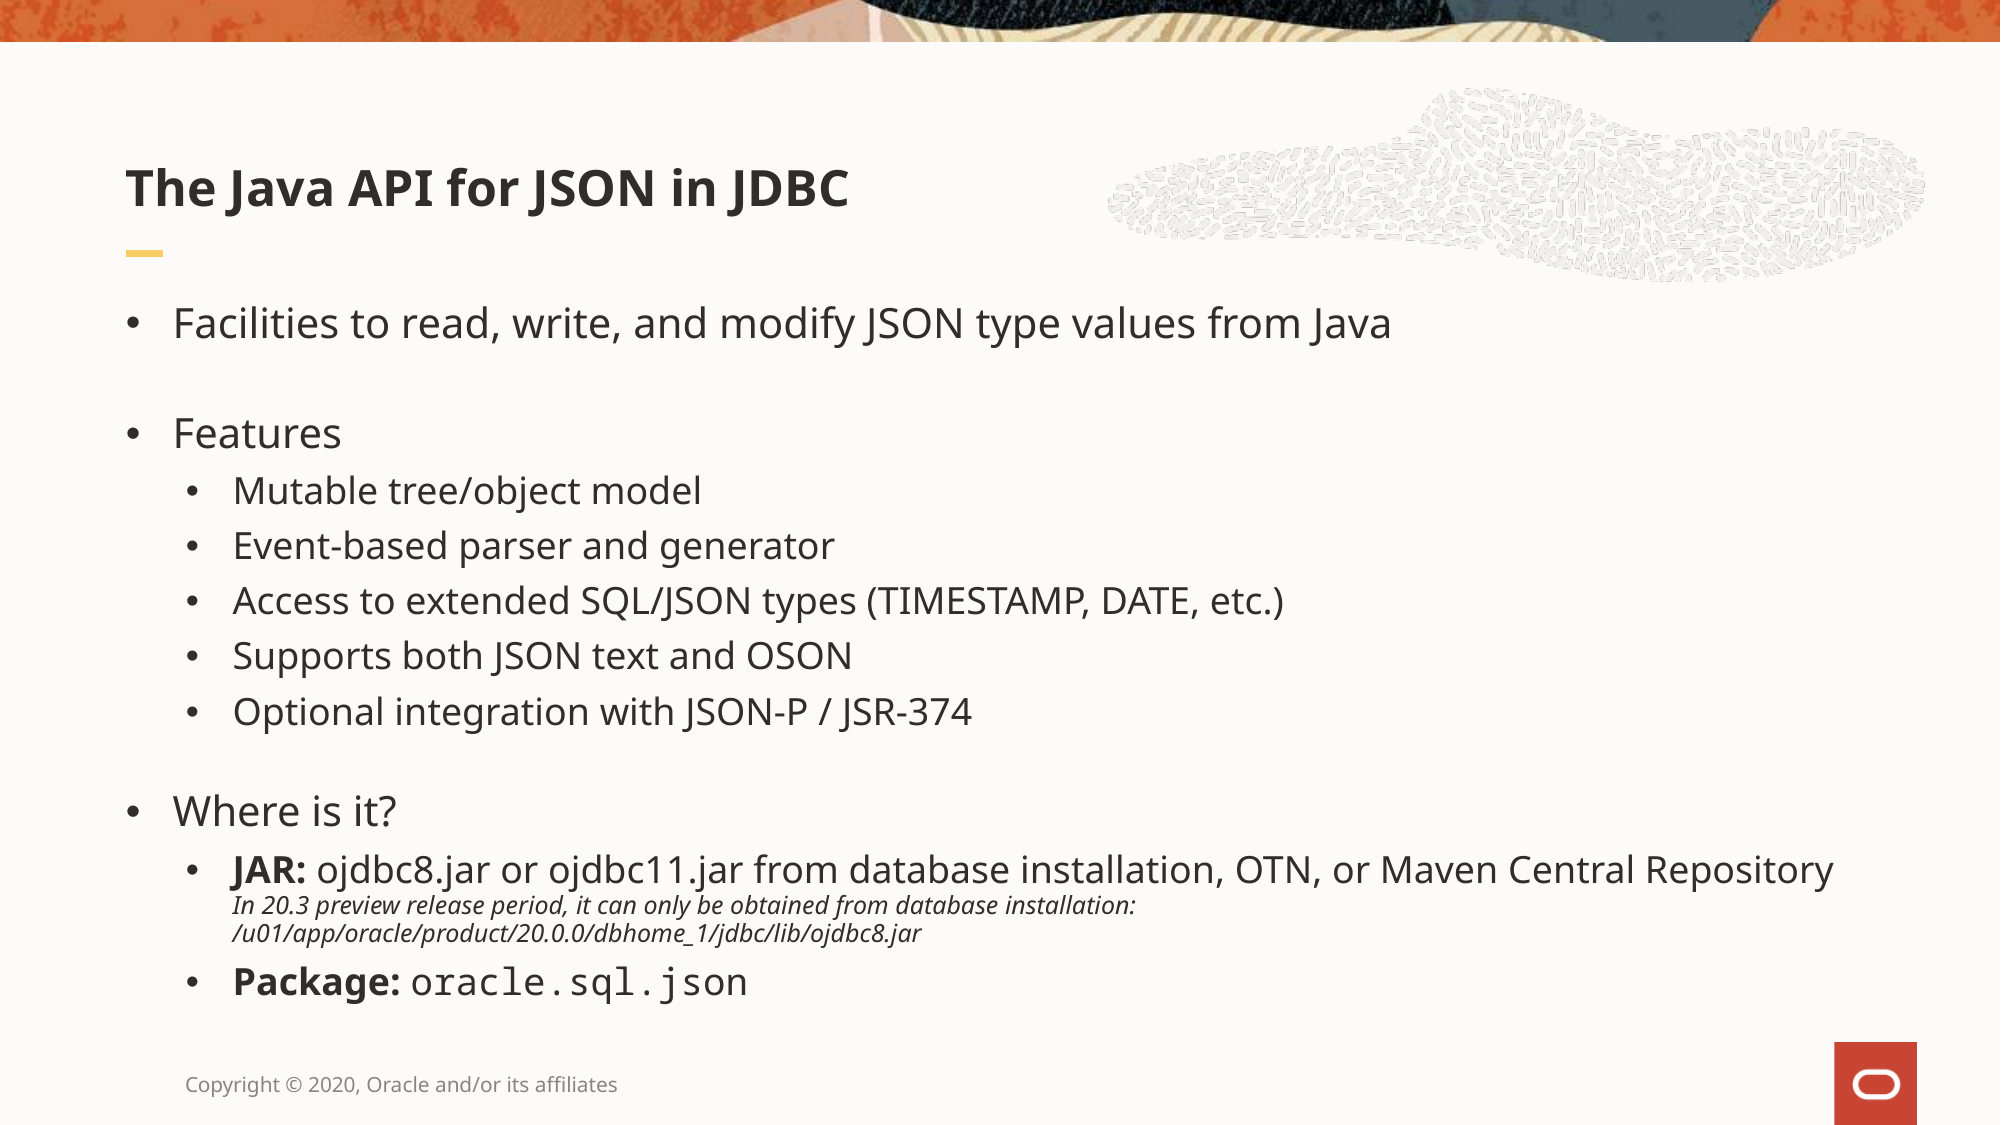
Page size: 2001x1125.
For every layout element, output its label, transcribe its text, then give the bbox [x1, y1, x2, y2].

footer Copyright © 2020, Oracle and/or its affiliates [185, 1053, 1128, 1114]
list Facilities to read, write, and modify JSON type values from Java Features Mutable tree/object model Event-based parser and generator Access to extended SQL/JSON types (TIMESTAMP, DATE, etc.) Supports both JSON text and OSON Optional integration with JSON-P / JSR-374 Where is it? JAR: ojdbc8.jar or ojdbc11.jar from database installation, OTN, or Maven Central Repository In 20.3 preview release period, it can only be obtained from database installation: /u01/app/oracle/product/20.0.0/dbhome_1/jdbc/lib/ojdbc8.jar Package: oracle.sql.json [125, 300, 1877, 1075]
picture [0, 0, 2000, 42]
title The Java API for JSON in JDBC [125, 83, 1877, 219]
